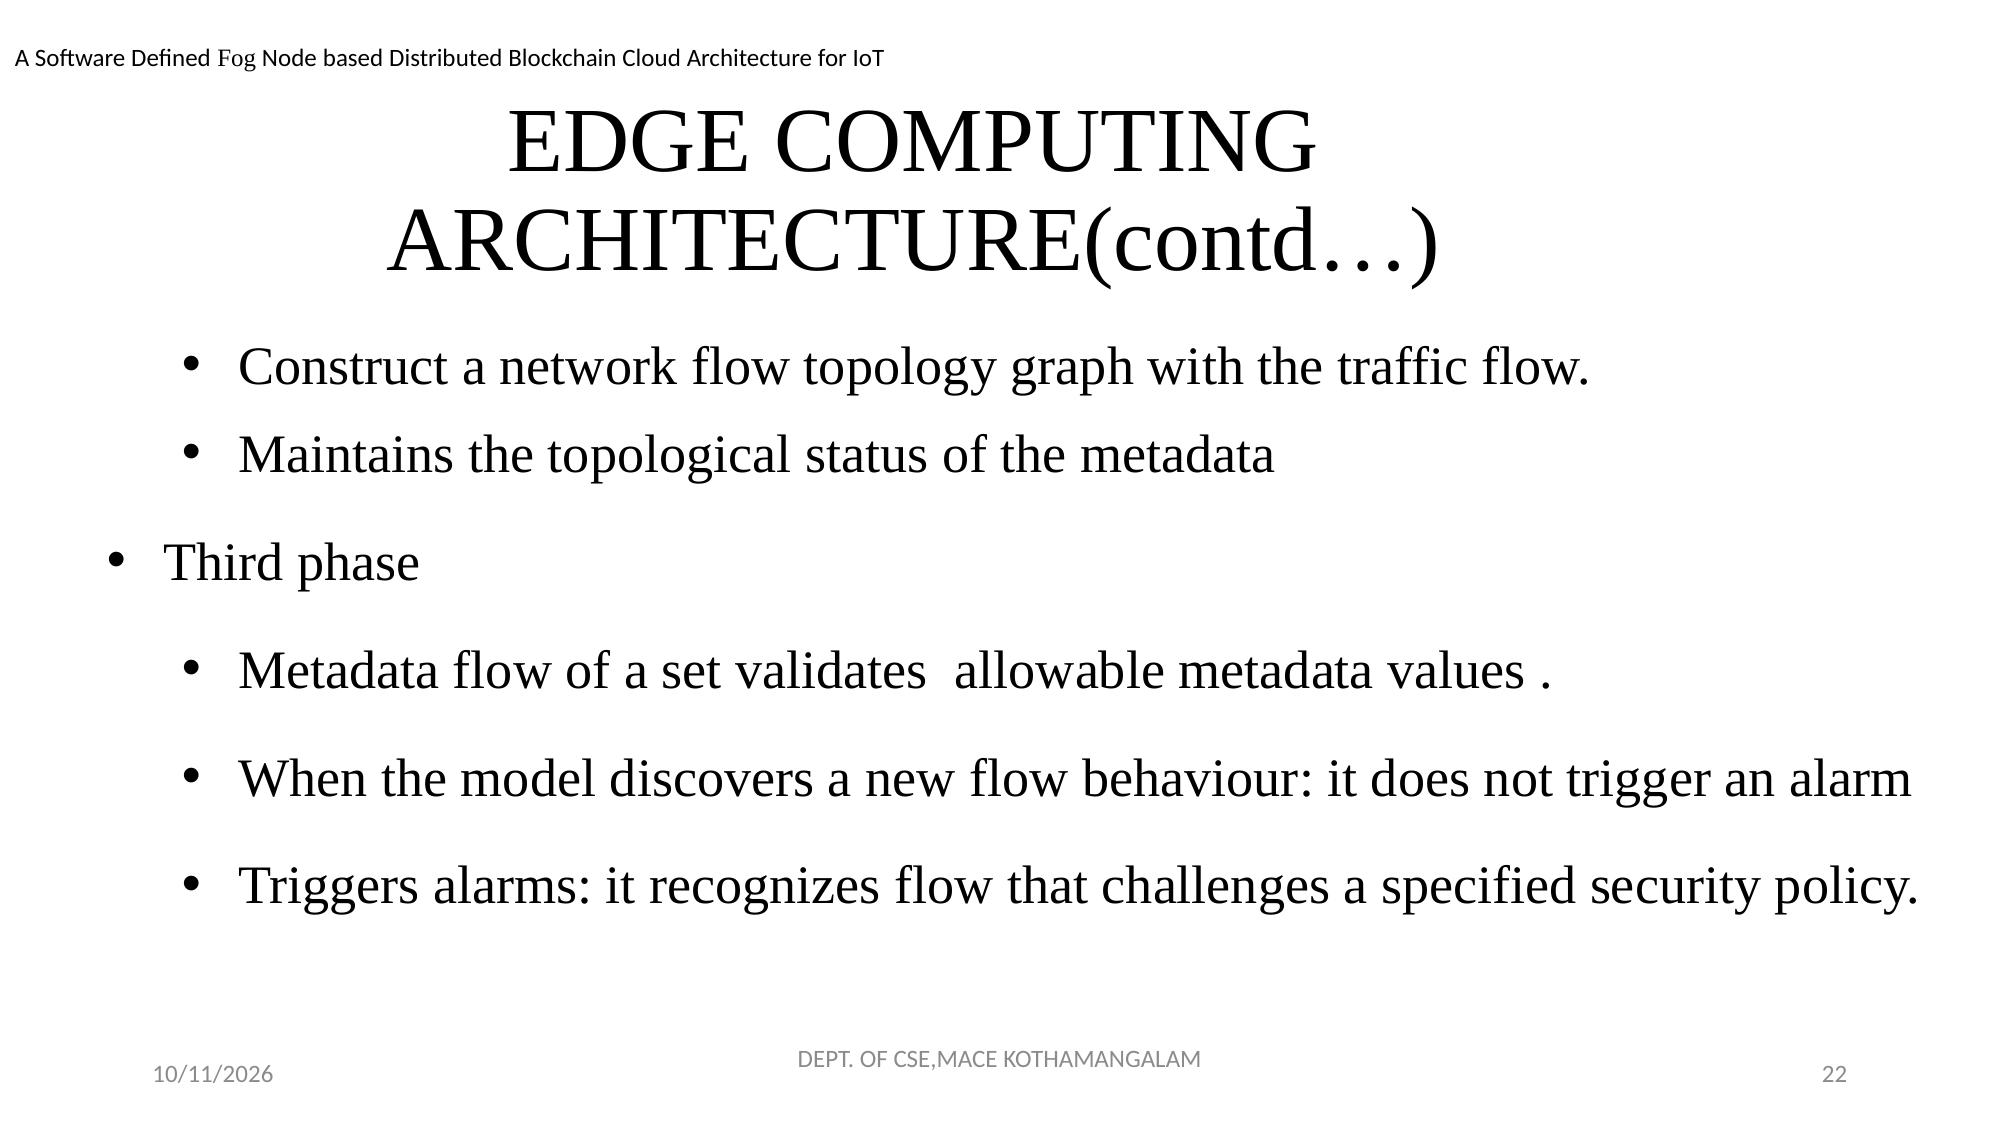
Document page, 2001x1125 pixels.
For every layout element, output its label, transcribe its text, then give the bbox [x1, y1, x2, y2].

footer DEPT. OF CSE,MACE KOTHAMANGALAM [662, 1042, 1338, 1103]
slide_number 22 [1412, 1042, 1863, 1103]
text_box A Software Defined Fog Node based Distributed Blockchain Cloud Architecture for IoT [0, 34, 914, 110]
title EDGE COMPUTING ARCHITECTURE(contd…) [90, 201, 1737, 299]
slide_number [137, 1042, 588, 1103]
subtitle Construct a network flow topology graph with the traffic flow. Maintains the topological status of the metadata Third phase Metadata flow of a set validates allowable metadata values . When the model discovers a new flow behaviour: it does not trigger an alarm Triggers alarms: it recognizes flow that challenges a specified security policy. [16, 309, 2000, 1043]
